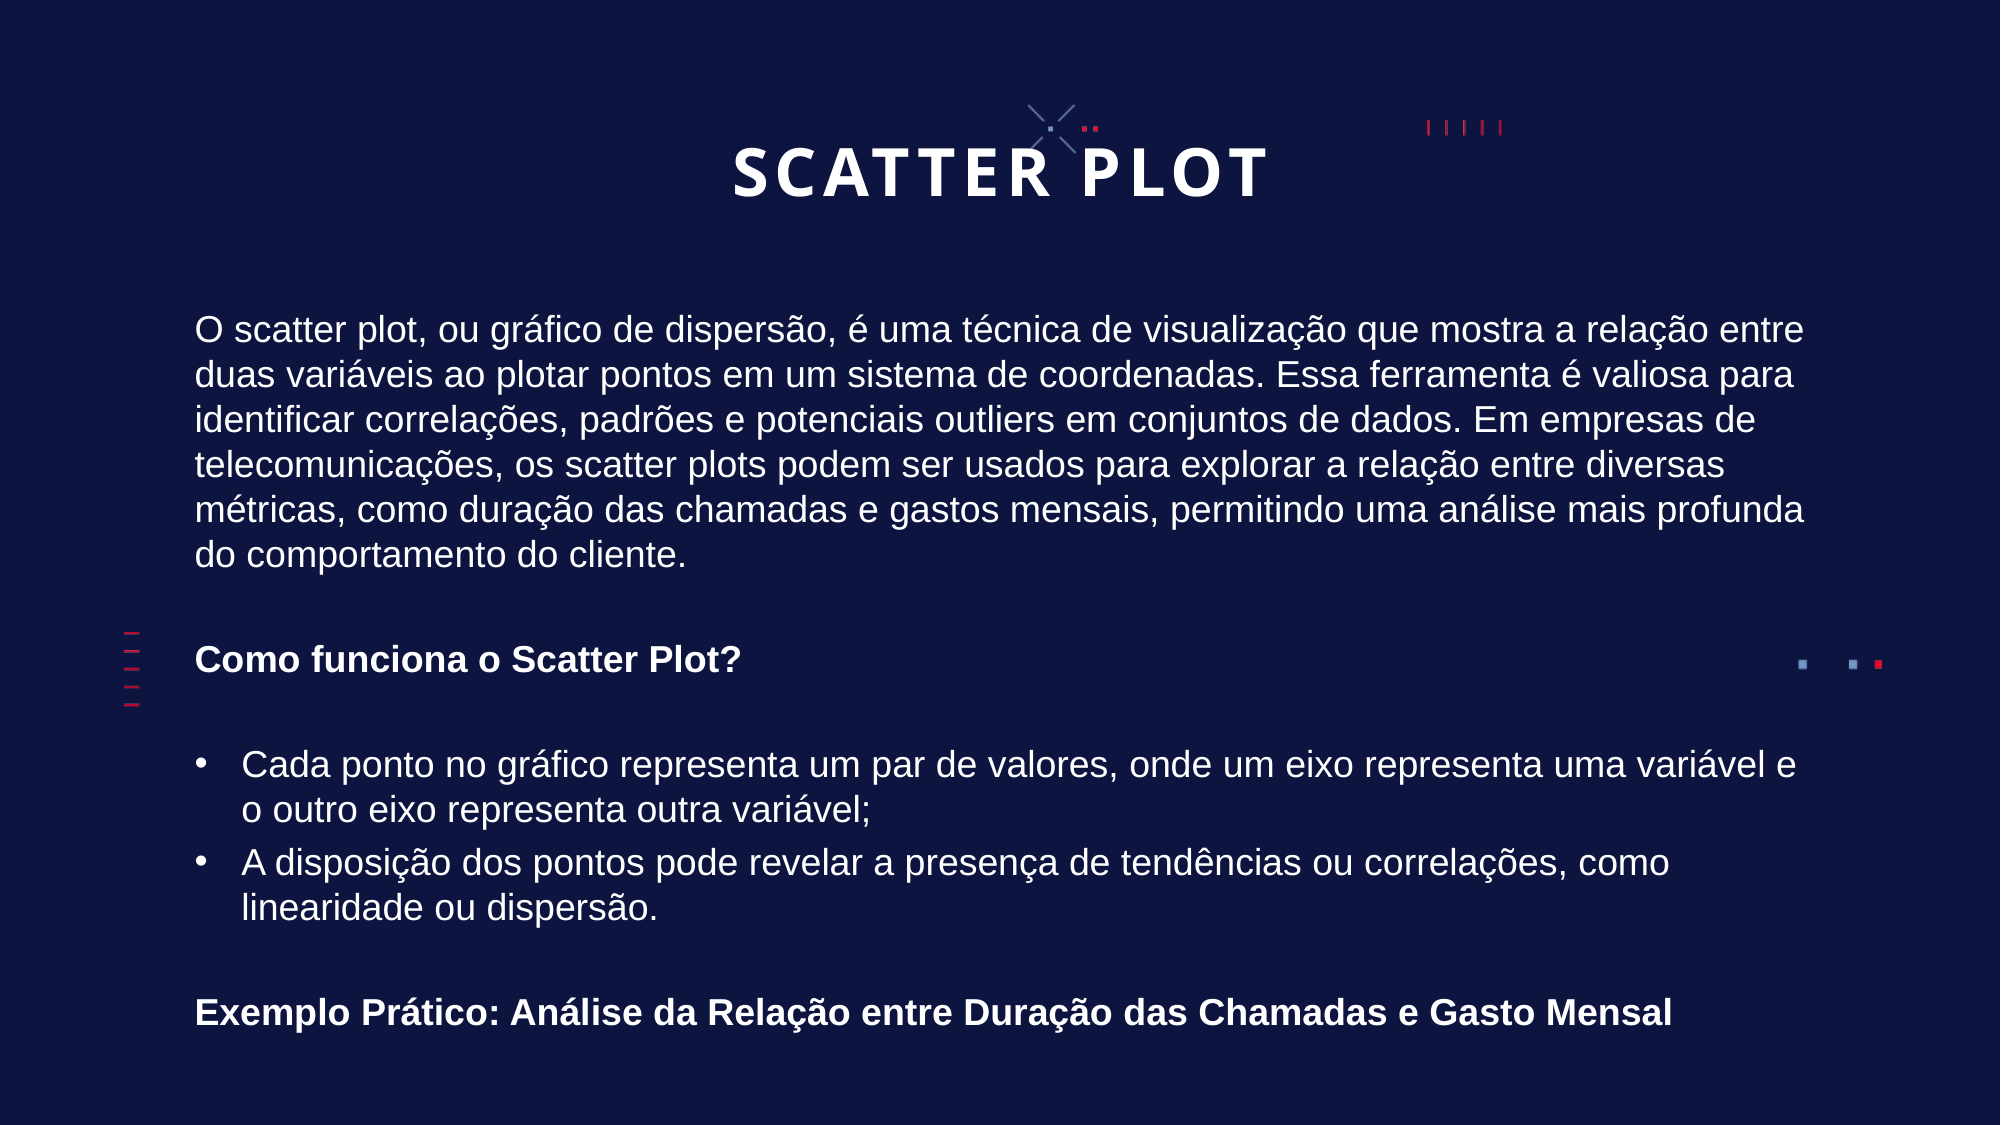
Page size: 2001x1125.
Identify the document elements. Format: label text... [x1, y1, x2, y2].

picture [1026, 104, 1098, 135]
picture [1427, 120, 1502, 135]
title SCATTER PLOT [421, 135, 1579, 219]
text_box O scatter plot, ou gráfico de dispersão, é uma técnica de visualização que mostra a relação entre duas variáveis ao plotar pontos em um sistema de coordenadas. Essa ferramenta é valiosa para identificar correlações, padrões e potenciais outliers em conjuntos de dados. Em empresas de telecomunicações, os scatter plots podem ser usados para explorar a relação entre diversas métricas, como duração das chamadas e gastos mensais, permitindo uma análise mais profunda do comportamento do cliente. Como funciona o Scatter Plot? Cada ponto no gráfico representa um par de valores, onde um eixo representa uma variável e o outro eixo representa outra variável; A disposição dos pontos pode revelar a presença de tendências ou correlações, como linearidade ou dispersão. Exemplo Prático: Análise da Relação entre Duração das Chamadas e Gasto Mensal [179, 297, 1821, 1099]
picture [1821, 659, 1882, 670]
picture [124, 632, 140, 707]
